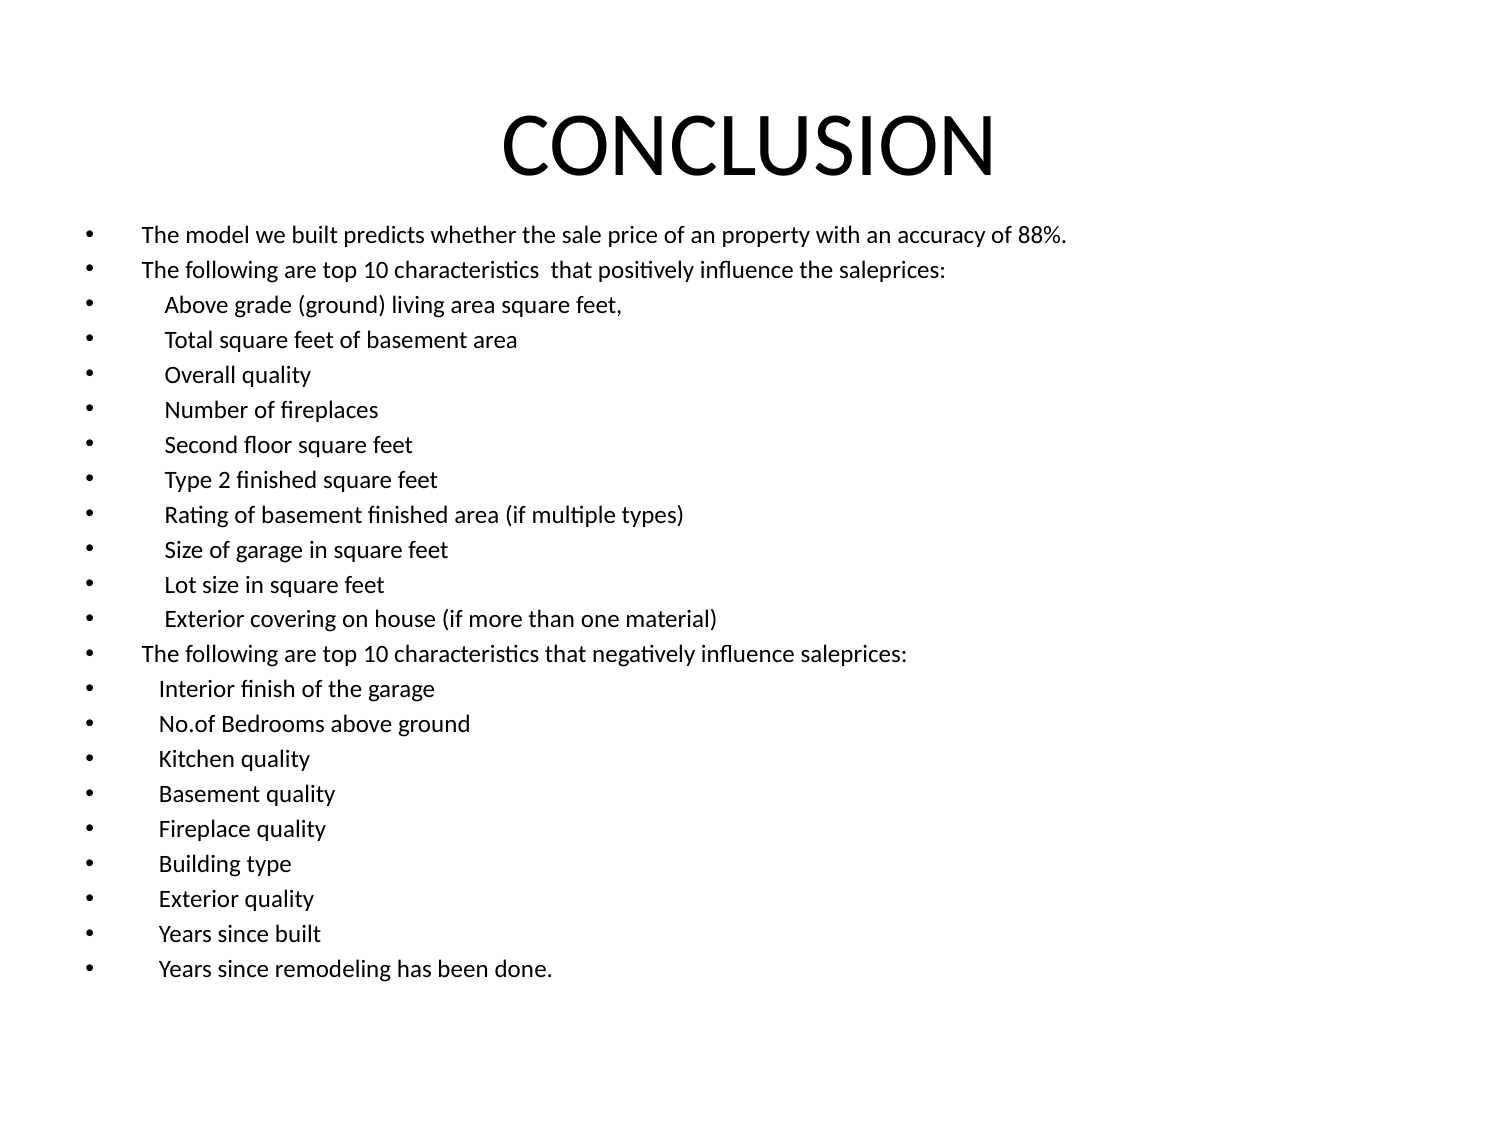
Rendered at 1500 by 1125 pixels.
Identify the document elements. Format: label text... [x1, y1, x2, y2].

title CONCLUSION [75, 45, 1425, 210]
list The model we built predicts whether the sale price of an property with an accuracy of 88%. The following are top 10 characteristics that positively influence the saleprices: Above grade (ground) living area square feet, Total square feet of basement area Overall quality Number of fireplaces Second floor square feet Type 2 finished square feet Rating of basement finished area (if multiple types) Size of garage in square feet Lot size in square feet Exterior covering on house (if more than one material) The following are top 10 characteristics that negatively influence saleprices: Interior finish of the garage No.of Bedrooms above ground Kitchen quality Basement quality Fireplace quality Building type Exterior quality Years since built Years since remodeling has been done. [70, 210, 1425, 1005]
